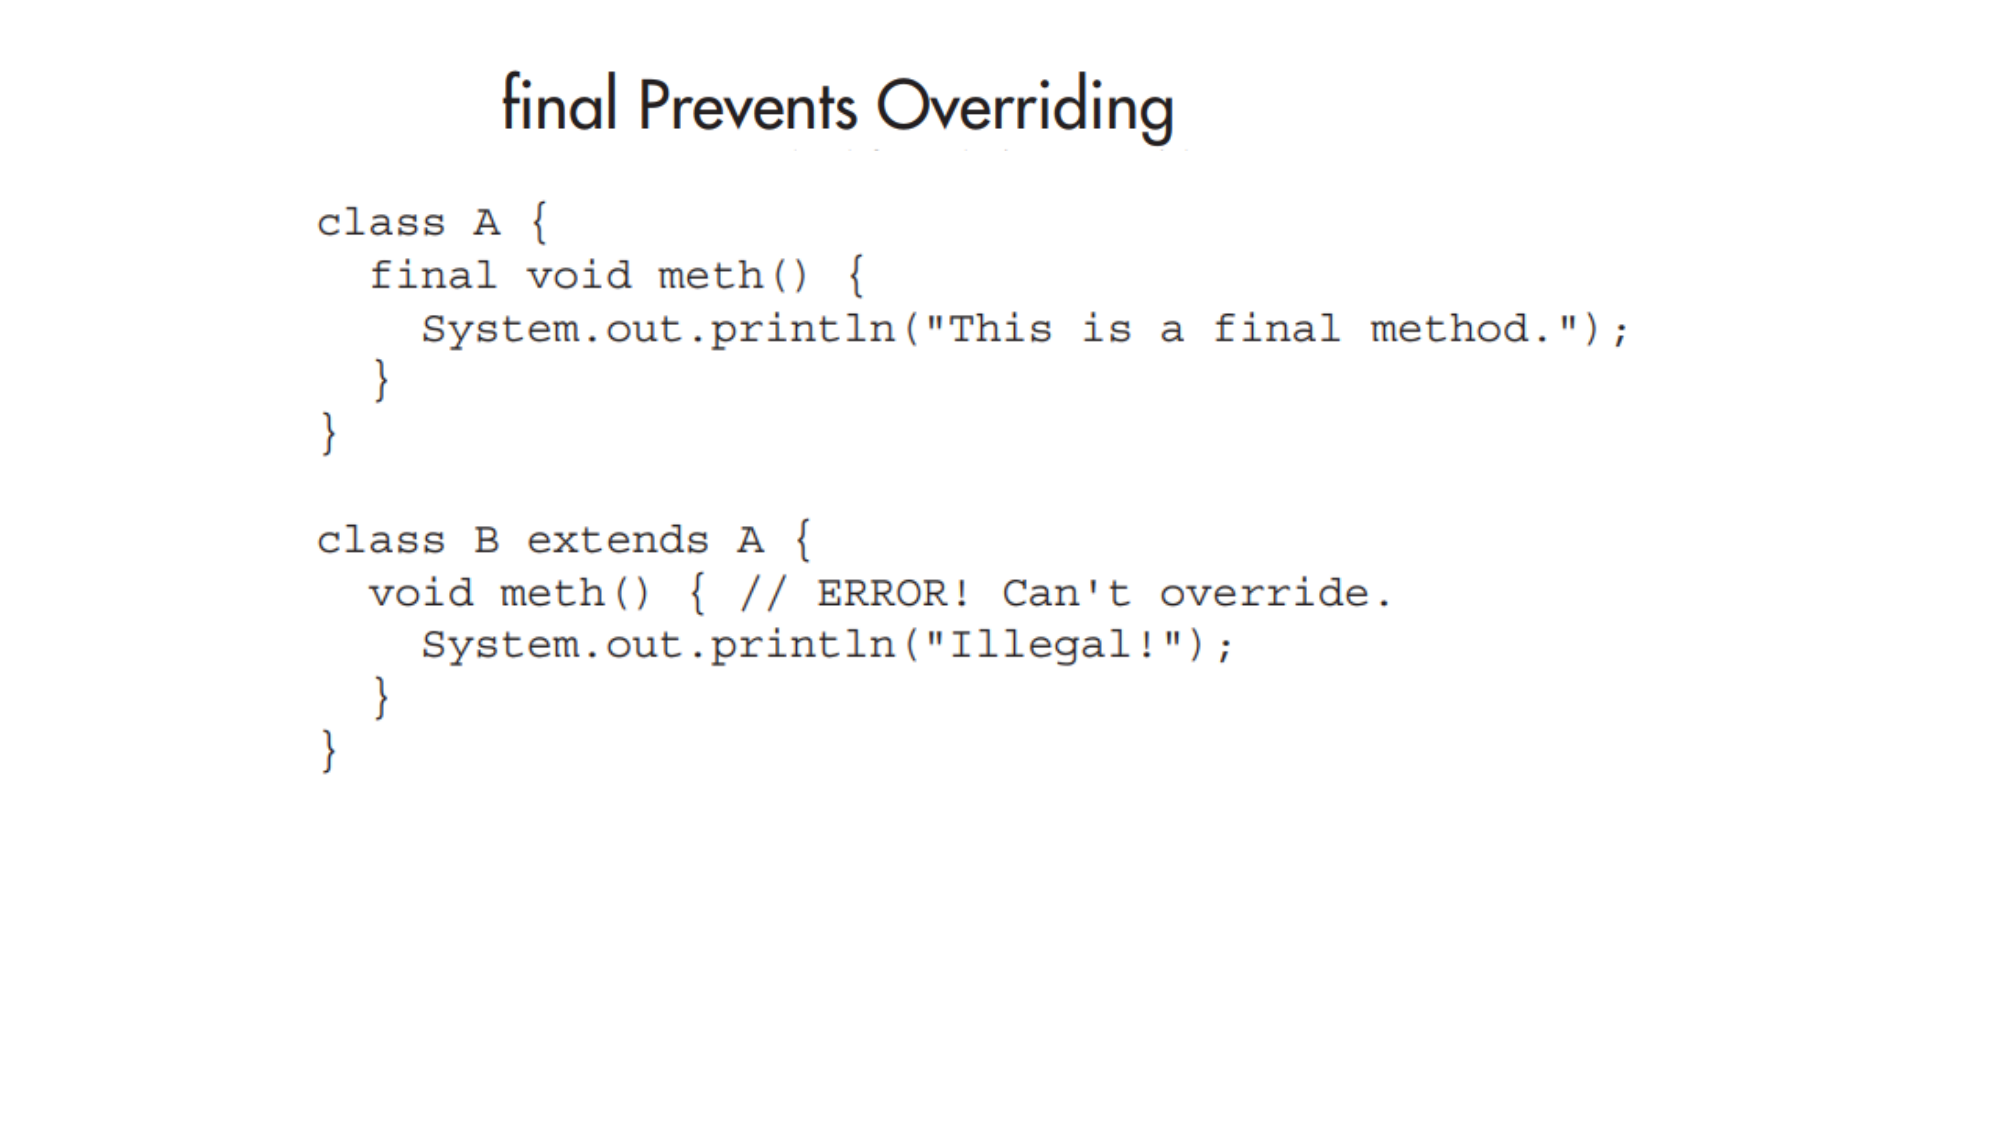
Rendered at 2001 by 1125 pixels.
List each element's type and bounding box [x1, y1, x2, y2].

picture [490, 56, 1196, 151]
subtitle [252, 56, 1753, 1055]
picture [296, 191, 1644, 782]
